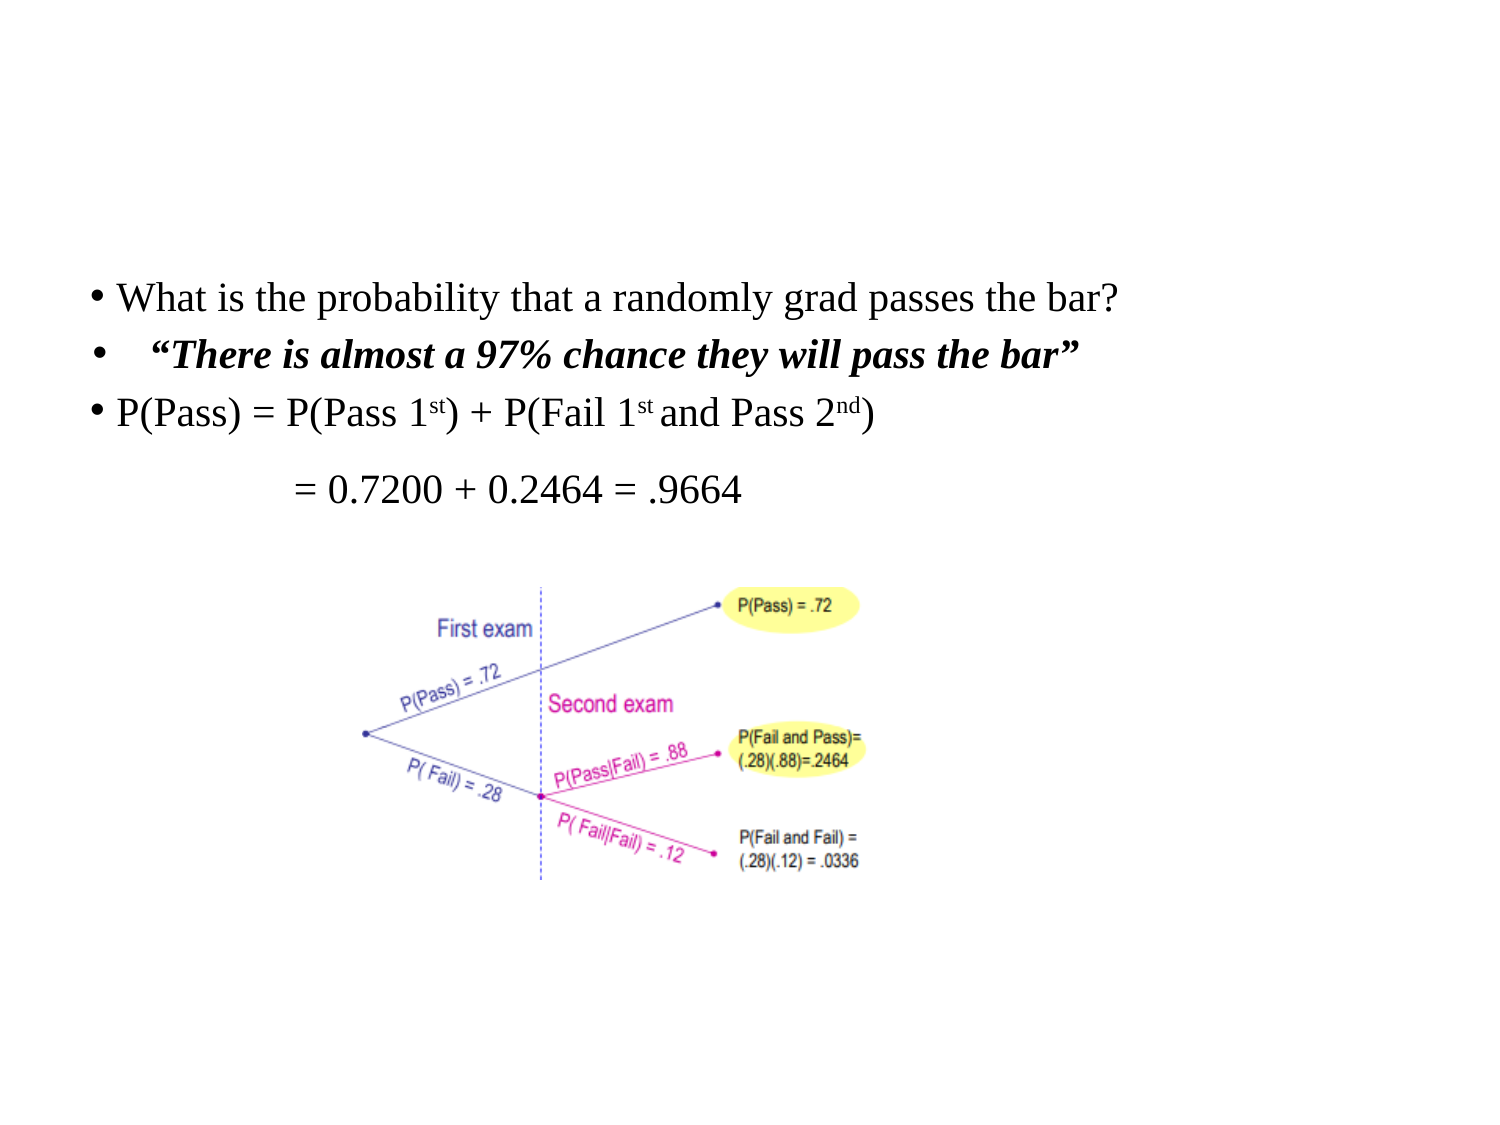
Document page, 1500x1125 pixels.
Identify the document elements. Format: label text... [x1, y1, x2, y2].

list What is the probability that a randomly grad passes the bar? “There is almost a 97% chance they will pass the bar” P(Pass) = P(Pass 1st) + P(Fail 1st and Pass 2nd) = 0.7200 + 0.2464 = .9664 [75, 262, 1425, 1005]
picture [362, 587, 924, 880]
